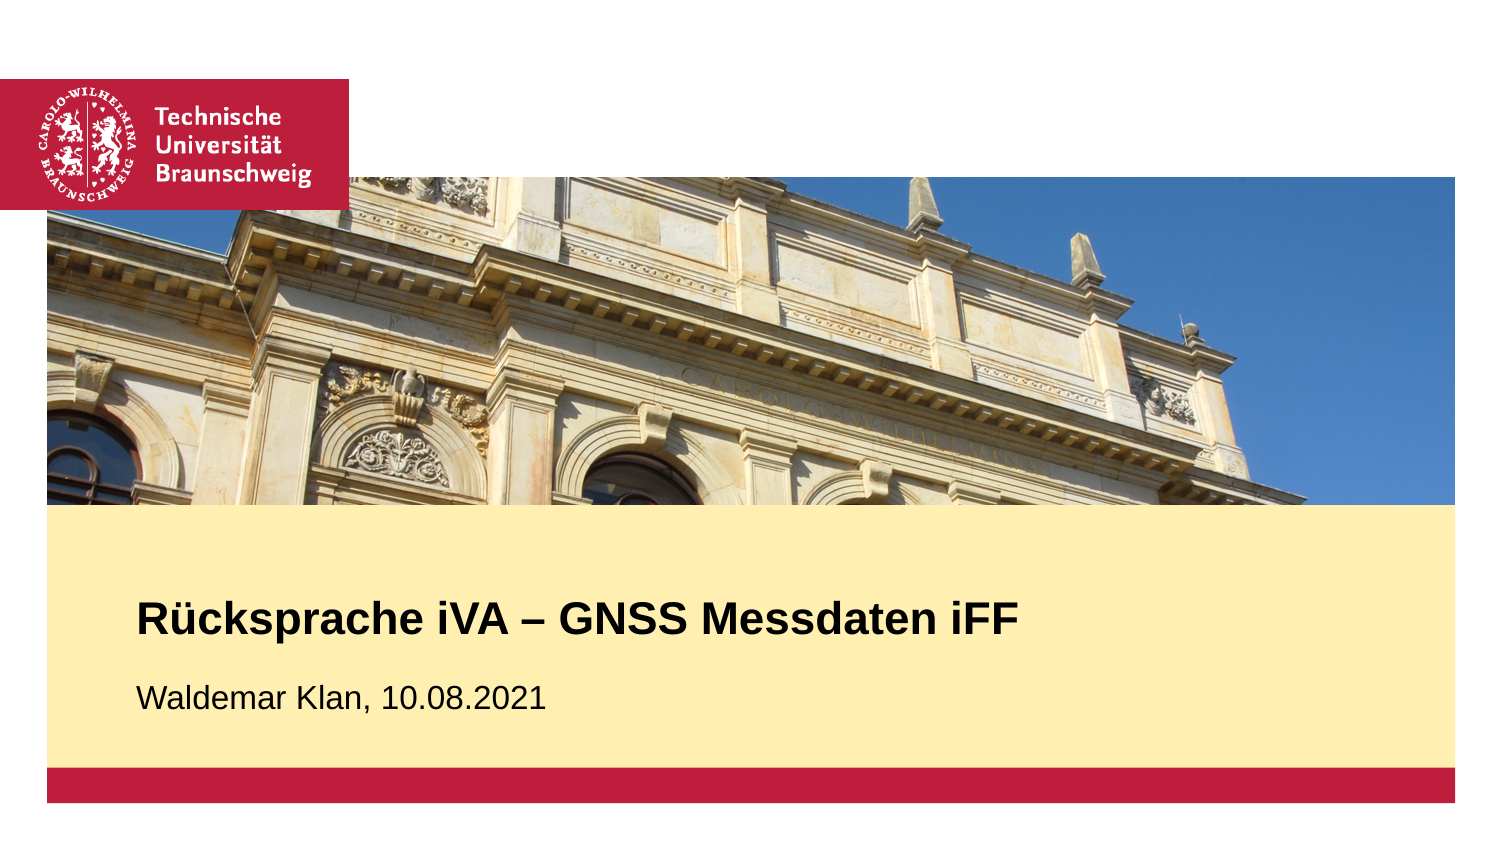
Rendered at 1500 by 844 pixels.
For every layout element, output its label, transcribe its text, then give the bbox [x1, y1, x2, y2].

subtitle Waldemar Klan, 10.08.2021 [135, 676, 1408, 718]
title Rücksprache iVA – GNSS Messdaten iFF [136, 535, 1412, 644]
picture [0, 79, 1455, 505]
